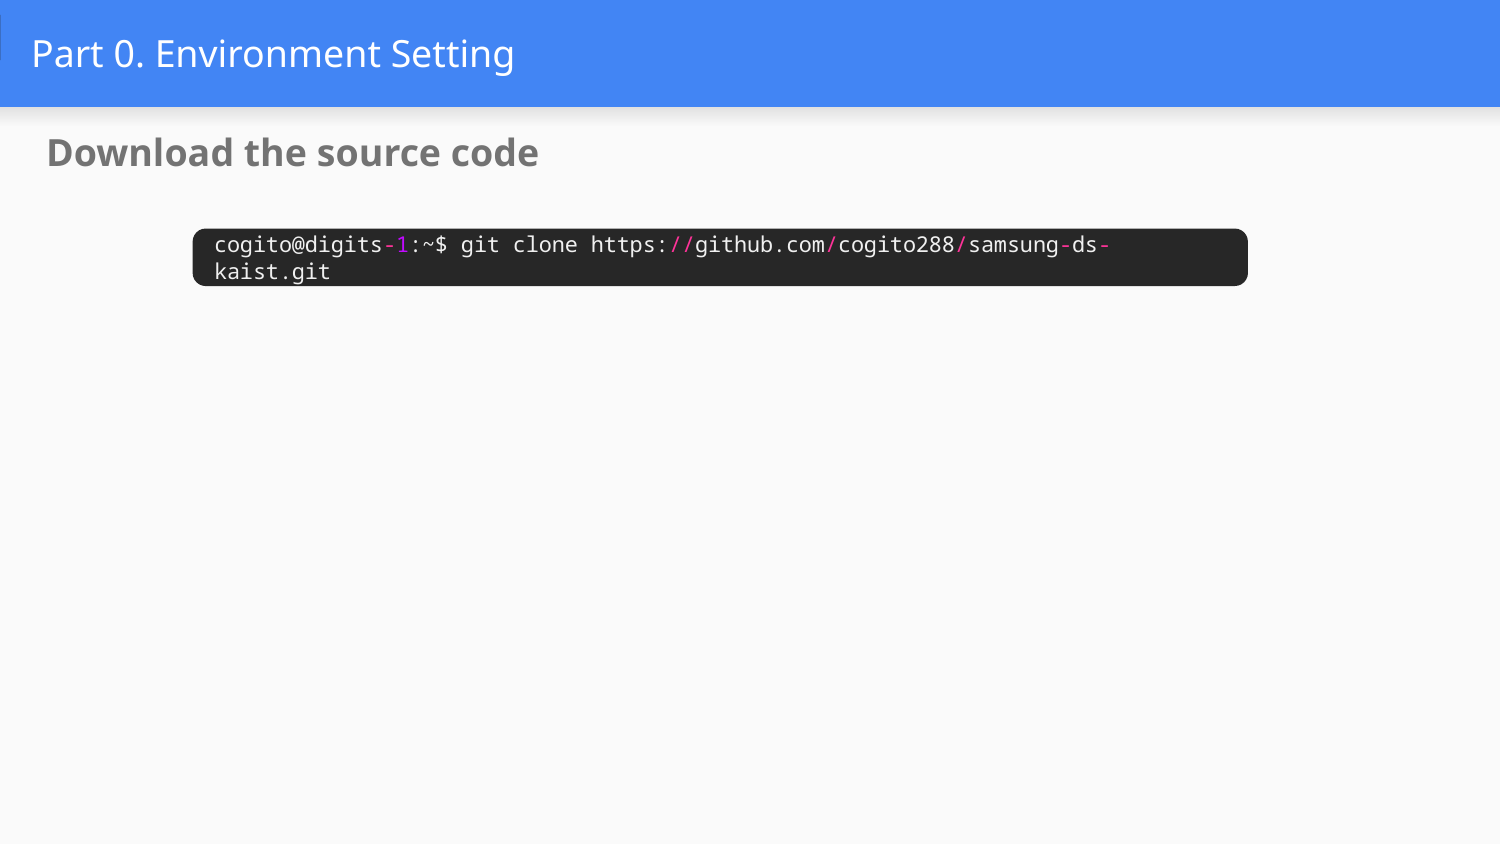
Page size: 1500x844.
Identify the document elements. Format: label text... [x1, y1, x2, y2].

text_box cogito@digits-1:~$ git clone https://github.com/cogito288/samsung-ds-kaist.git [192, 228, 1249, 287]
text_box Download the source code [31, 106, 1423, 177]
title Part 0. Environment Setting [16, 2, 1464, 102]
